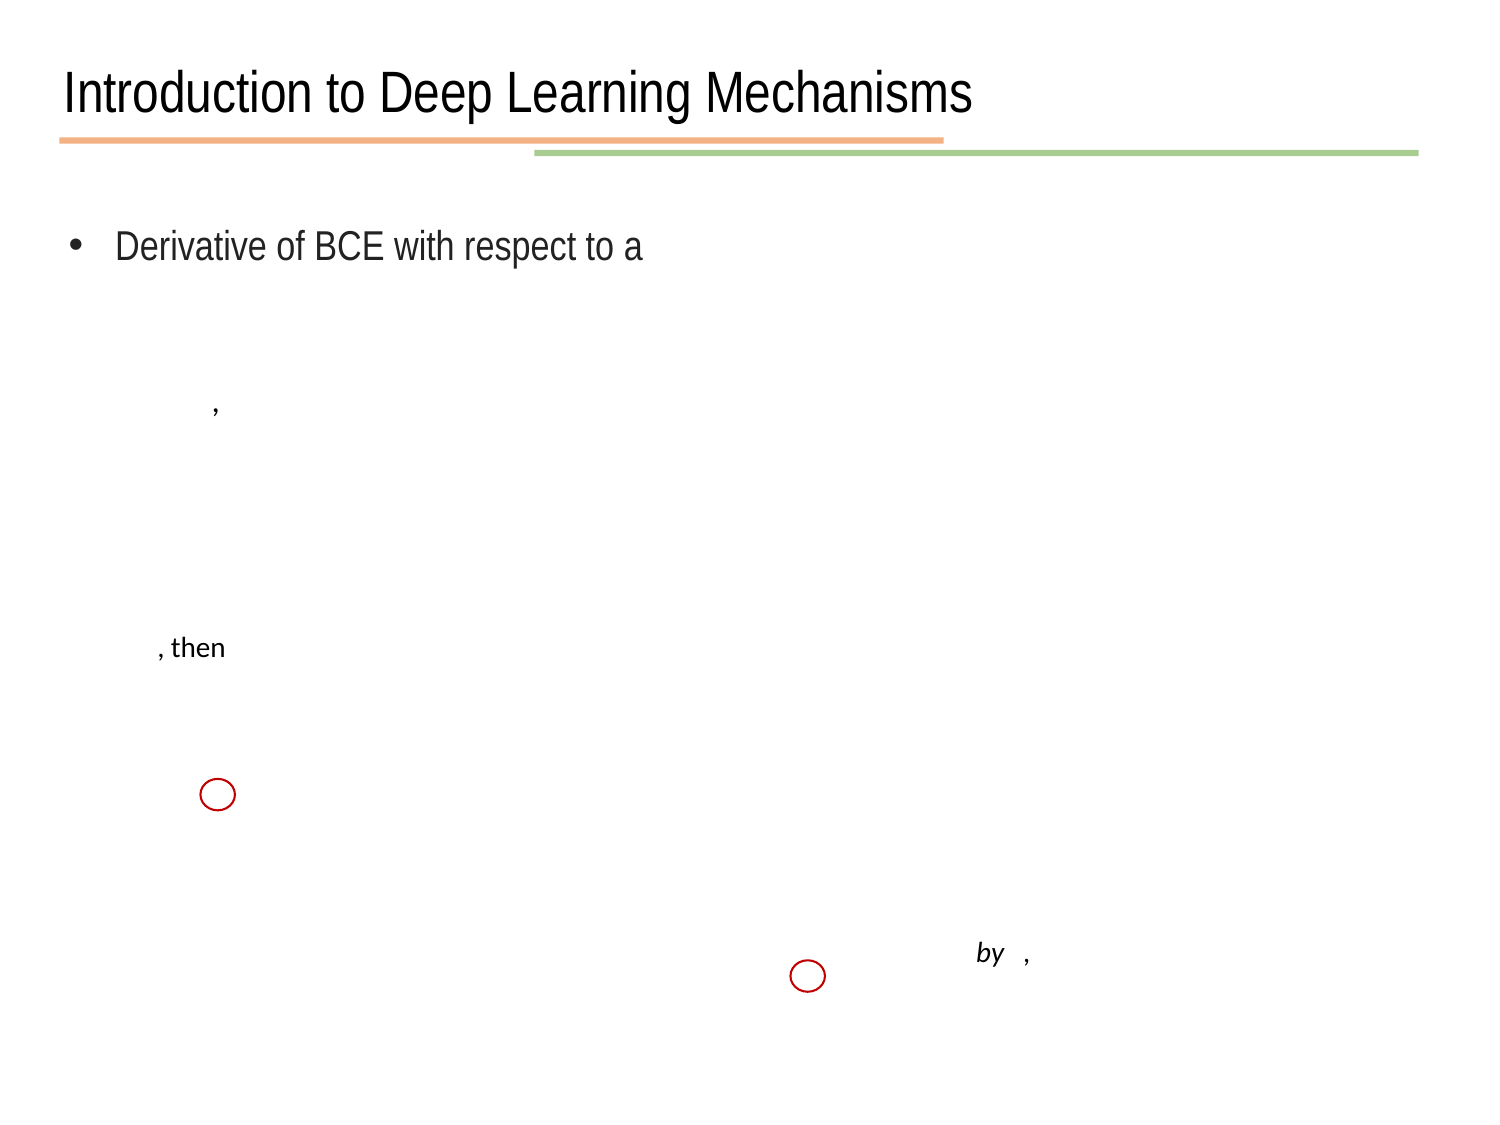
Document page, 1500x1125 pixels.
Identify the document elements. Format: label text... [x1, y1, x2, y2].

text_box [789, 959, 826, 993]
text_box [199, 777, 236, 812]
text_box Introduction to Deep Learning Mechanisms [49, 11, 1451, 132]
